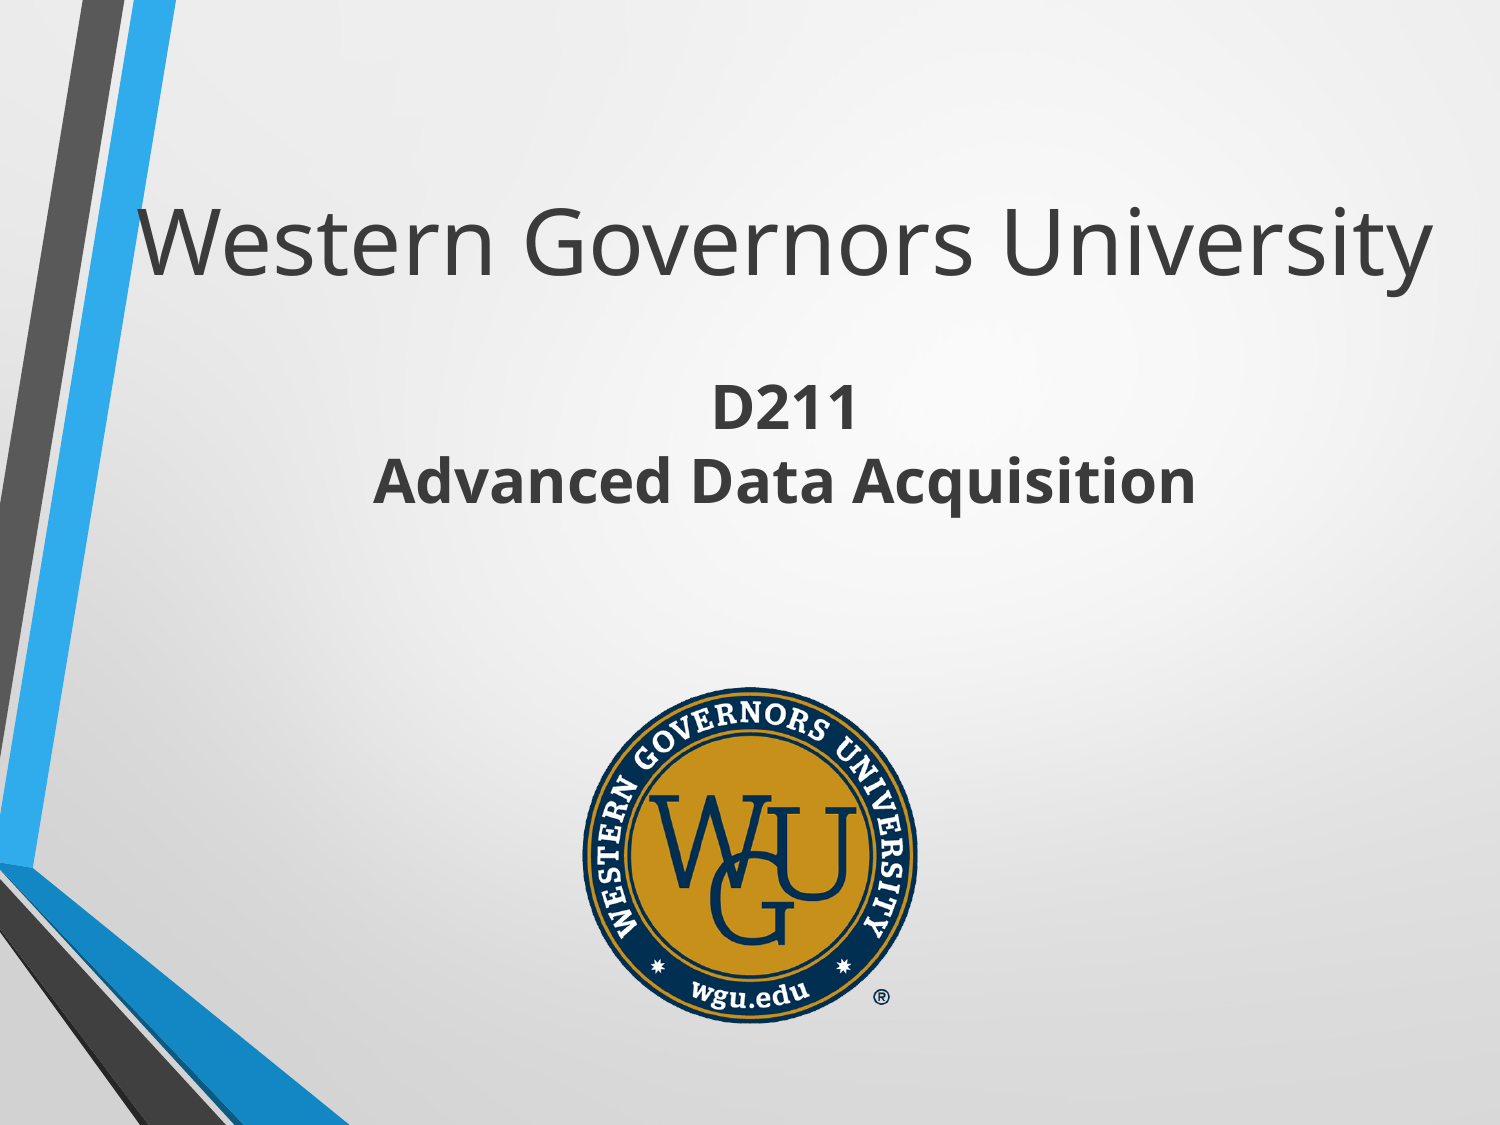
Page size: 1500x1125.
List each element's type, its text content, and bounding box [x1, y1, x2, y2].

text_box Western Governors University D211 Advanced Data Acquisition [110, 175, 1461, 620]
picture [582, 687, 918, 1024]
